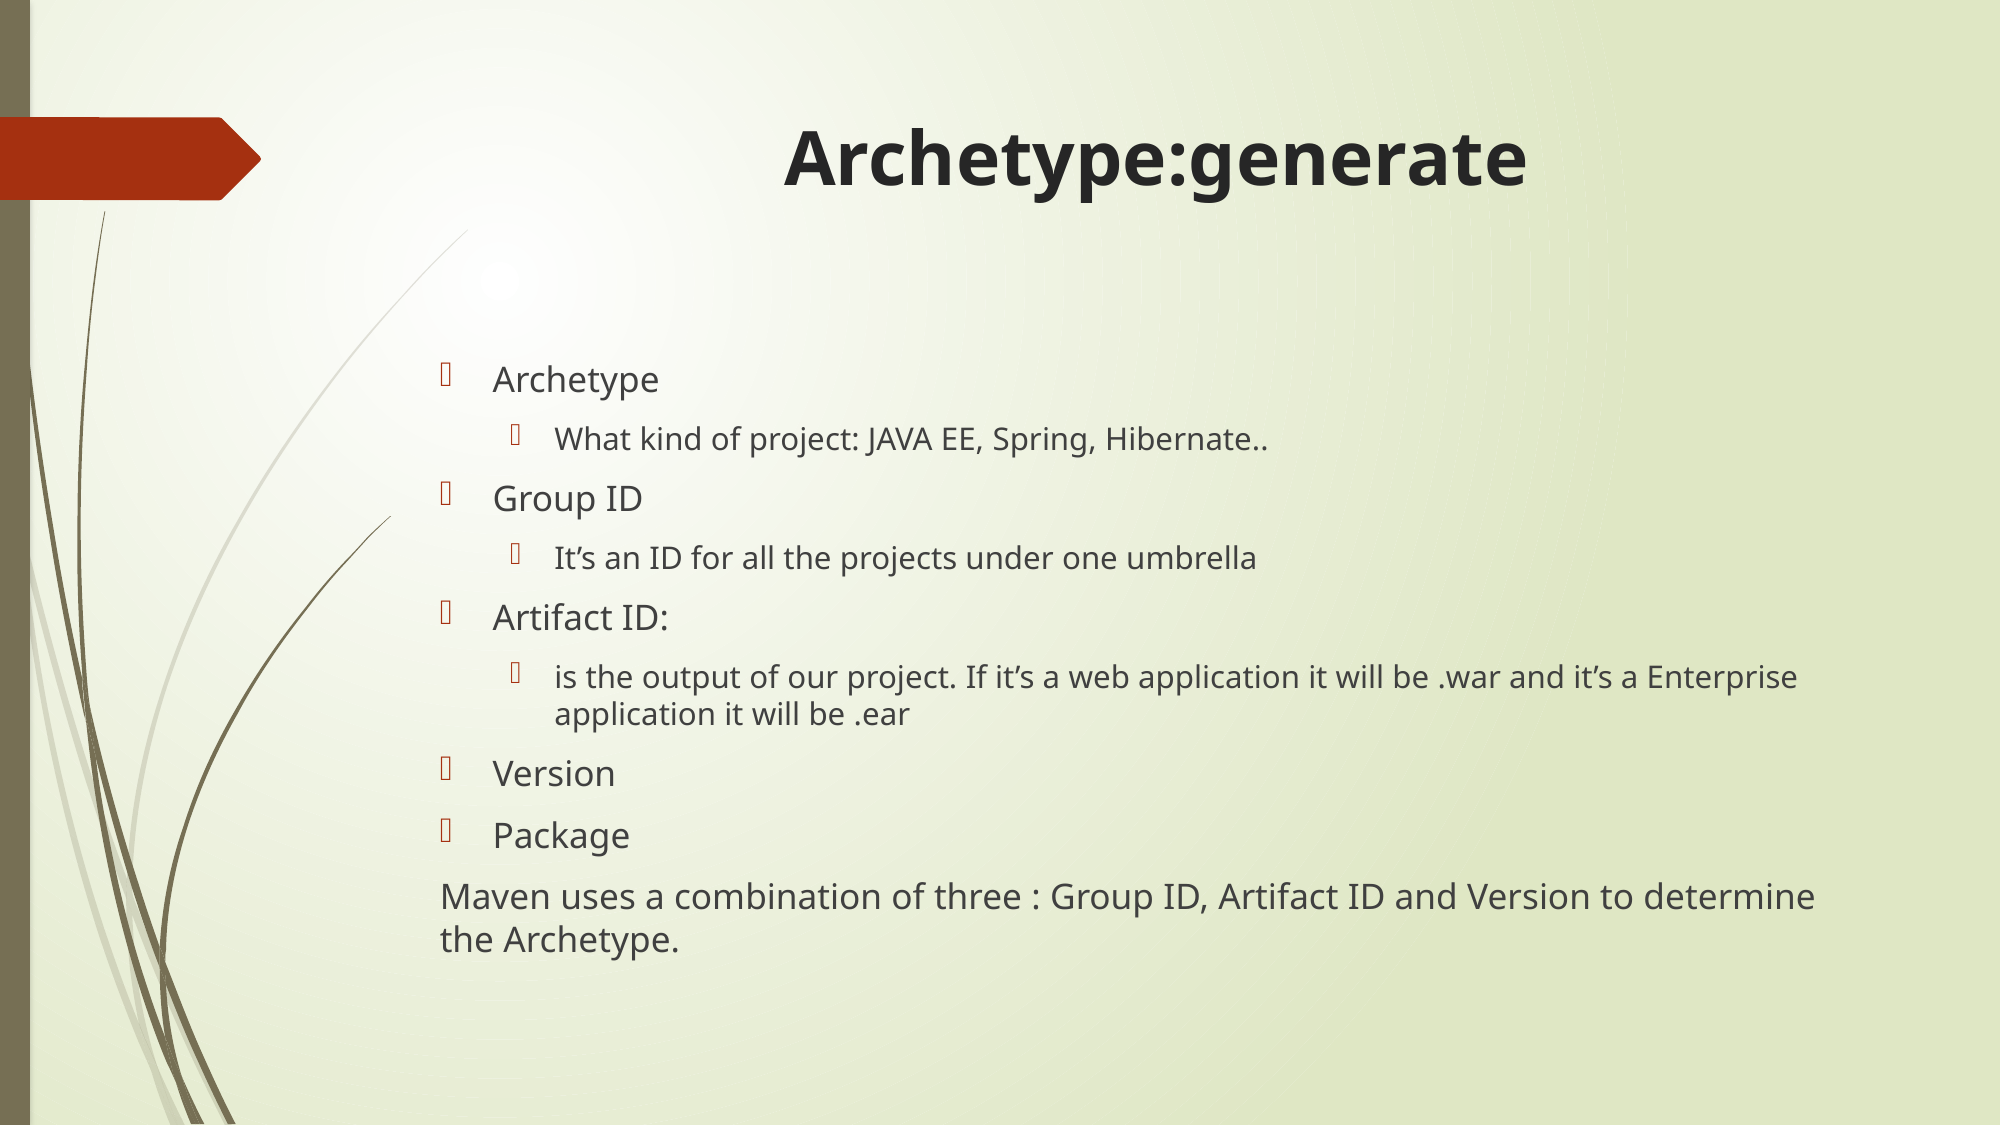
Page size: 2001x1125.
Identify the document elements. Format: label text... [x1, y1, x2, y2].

list Archetype What kind of project: JAVA EE, Spring, Hibernate.. Group ID It’s an ID for all the projects under one umbrella Artifact ID: is the output of our project. If it’s a web application it will be .war and it’s a Enterprise application it will be .ear Version Package Maven uses a combination of three : Group ID, Artifact ID and Version to determine the Archetype. [424, 350, 1888, 970]
title Archetype:generate [425, 102, 1888, 223]
